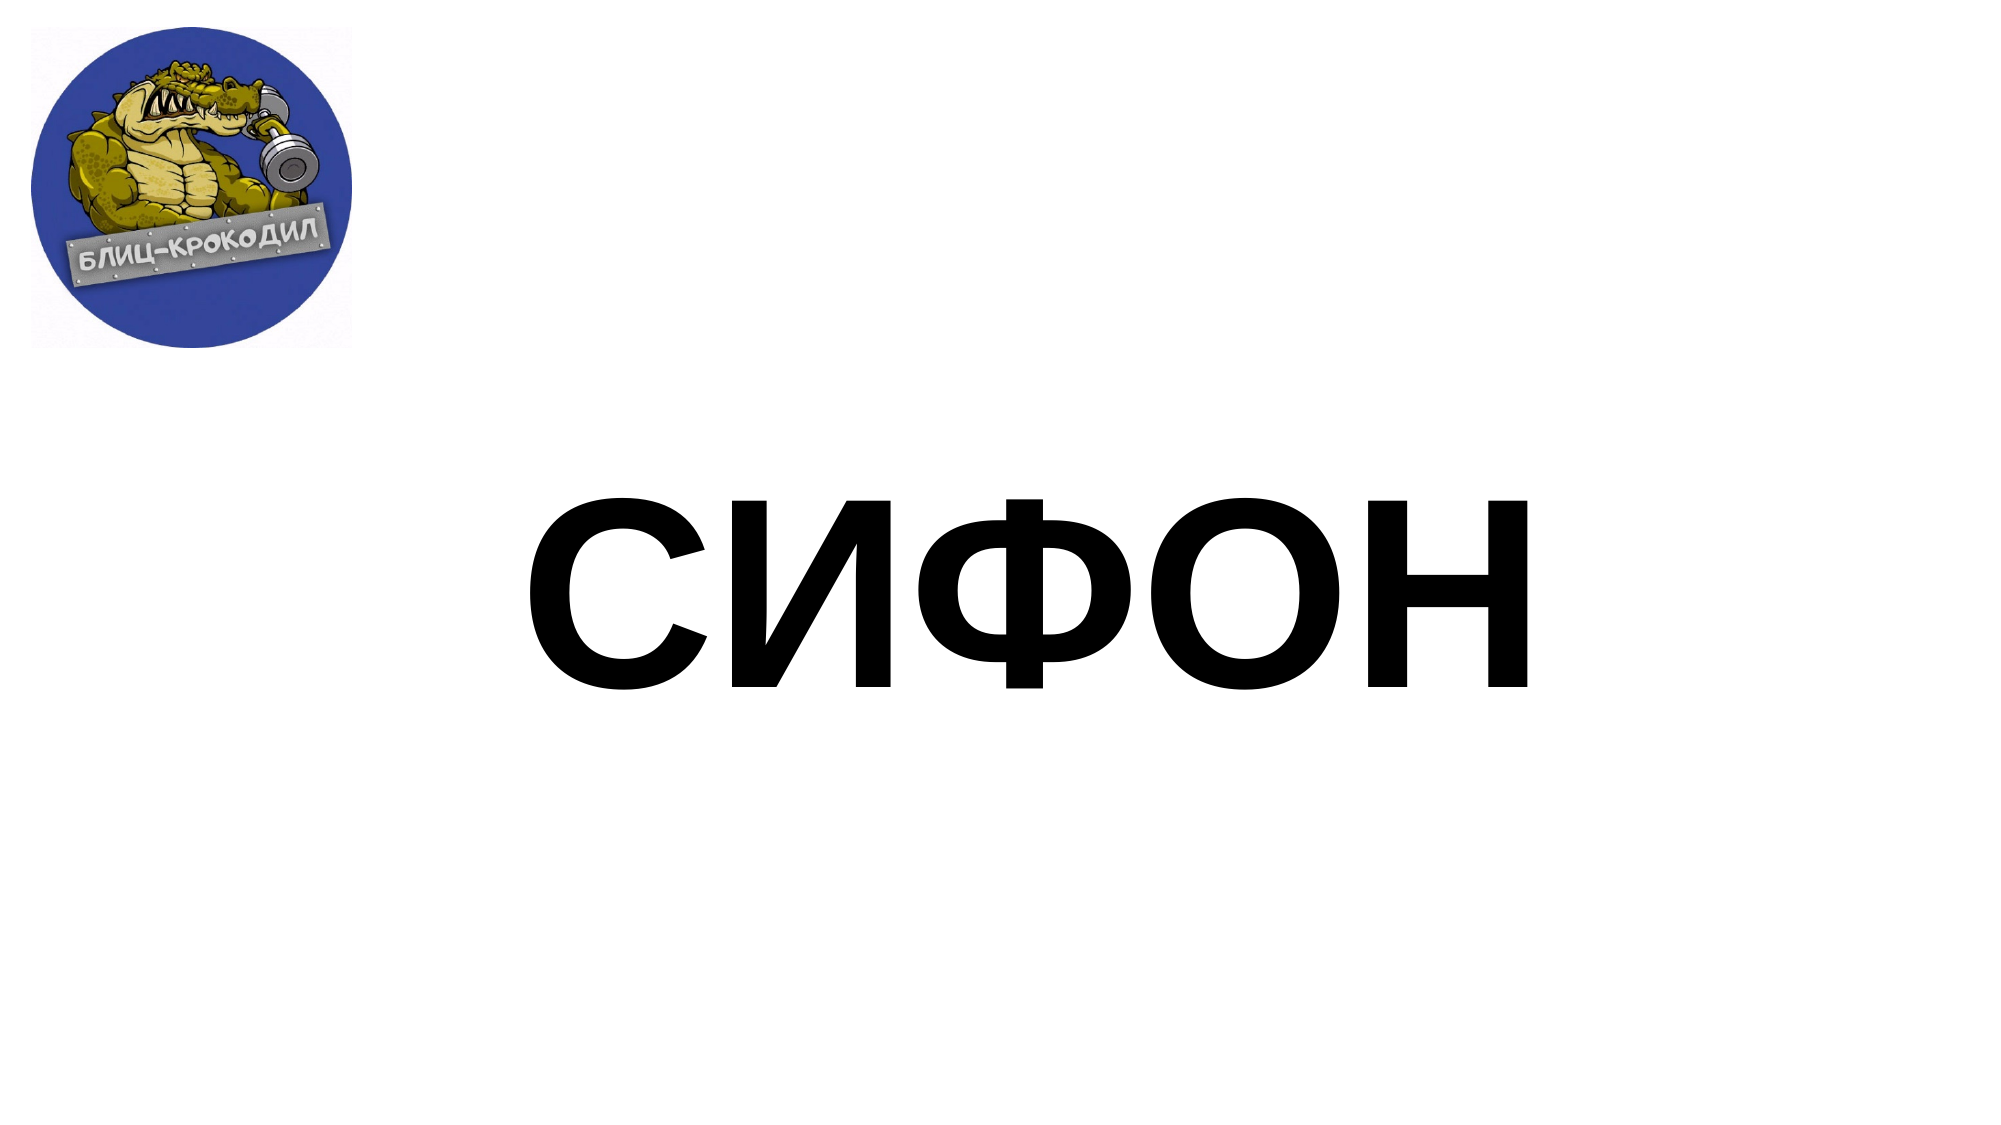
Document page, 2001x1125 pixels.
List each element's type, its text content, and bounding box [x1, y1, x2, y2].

title СИФОН [282, 361, 1783, 754]
picture [31, 27, 352, 348]
